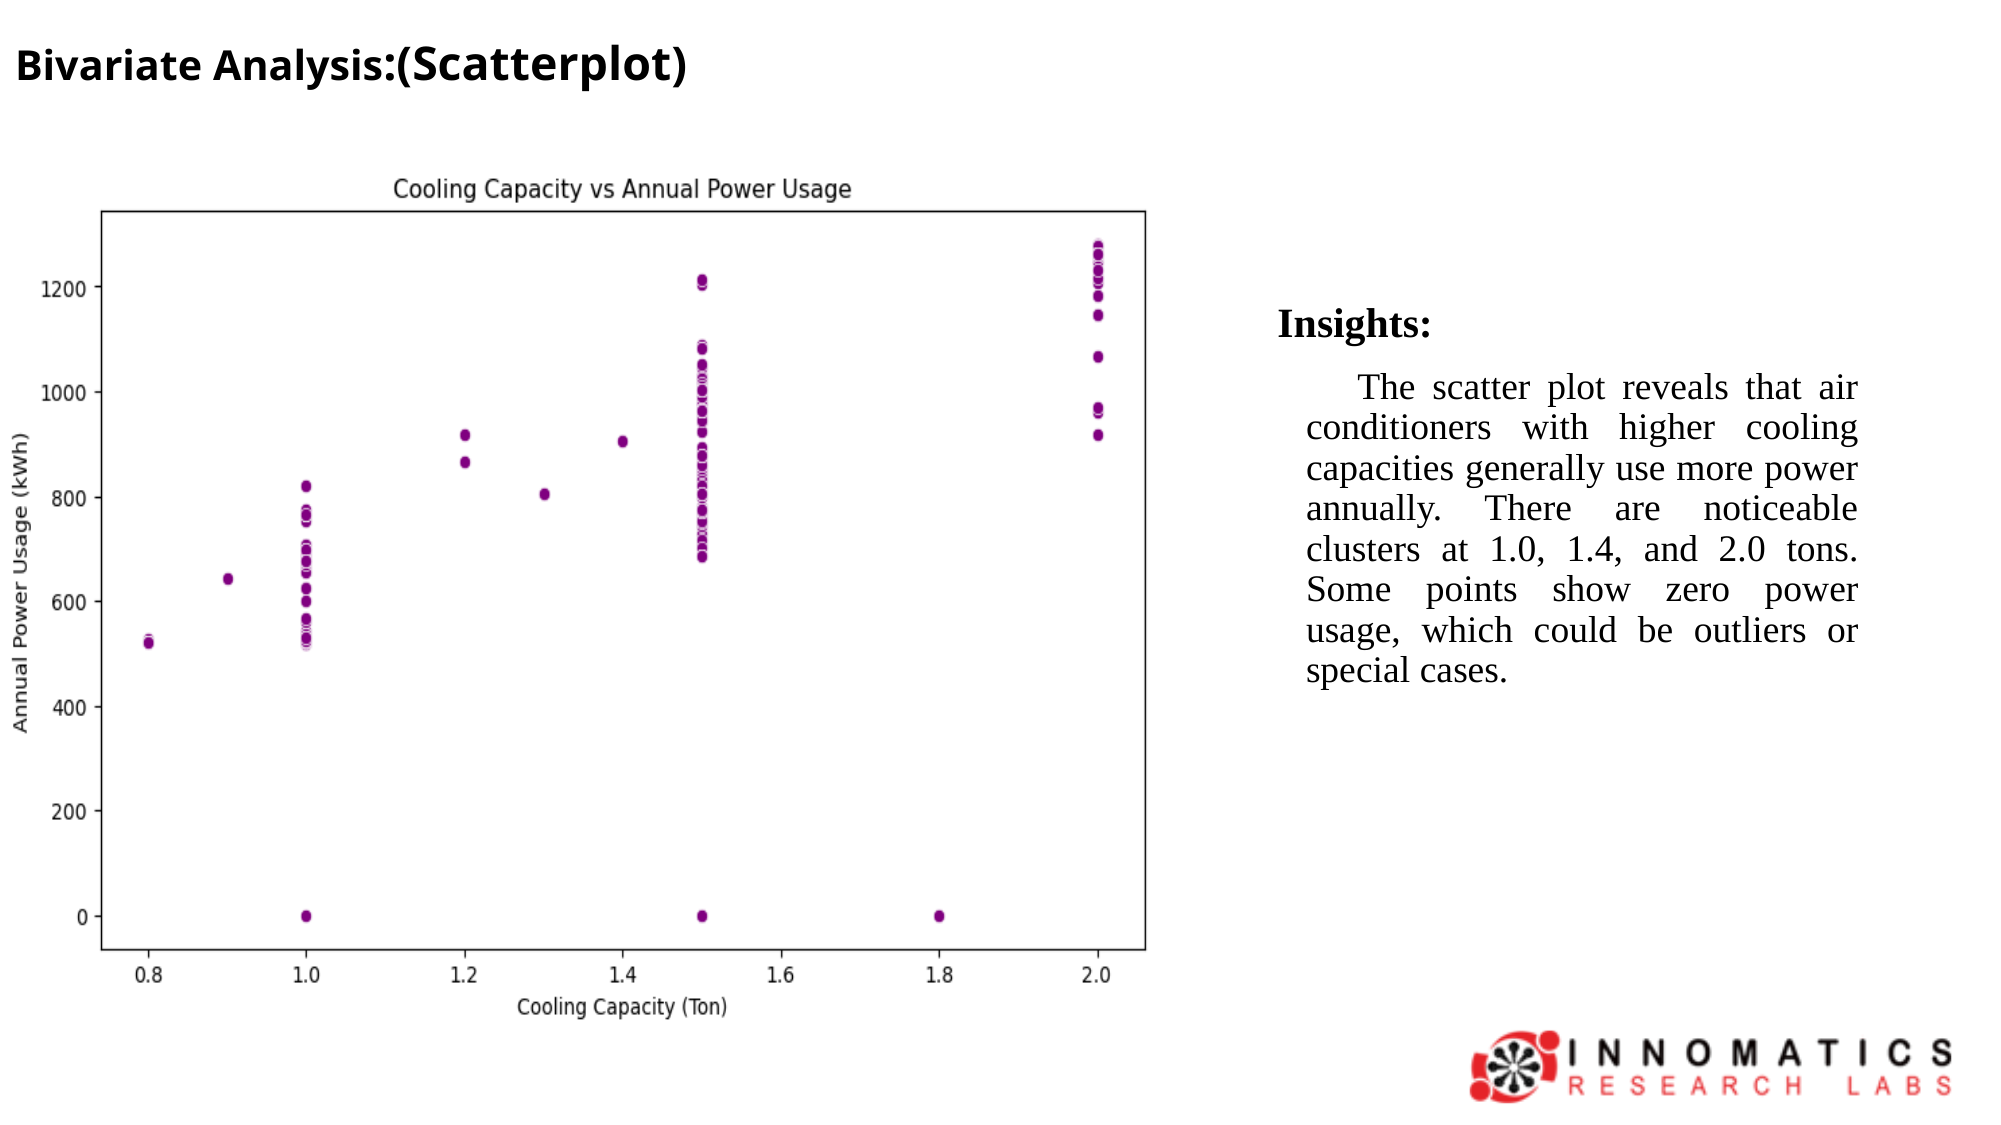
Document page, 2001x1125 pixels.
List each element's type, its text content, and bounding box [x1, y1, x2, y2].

title Bivariate Analysis:(Scatterplot) [0, 32, 907, 99]
picture [0, 163, 1157, 1035]
picture [1445, 1014, 1975, 1125]
subtitle Insights: The scatter plot reveals that air conditioners with higher cooling capacities generally use more power annually. There are noticeable clusters at 1.0, 1.4, and 2.0 tons. Some points show zero power usage, which could be outliers or special cases. [1216, 293, 1875, 742]
